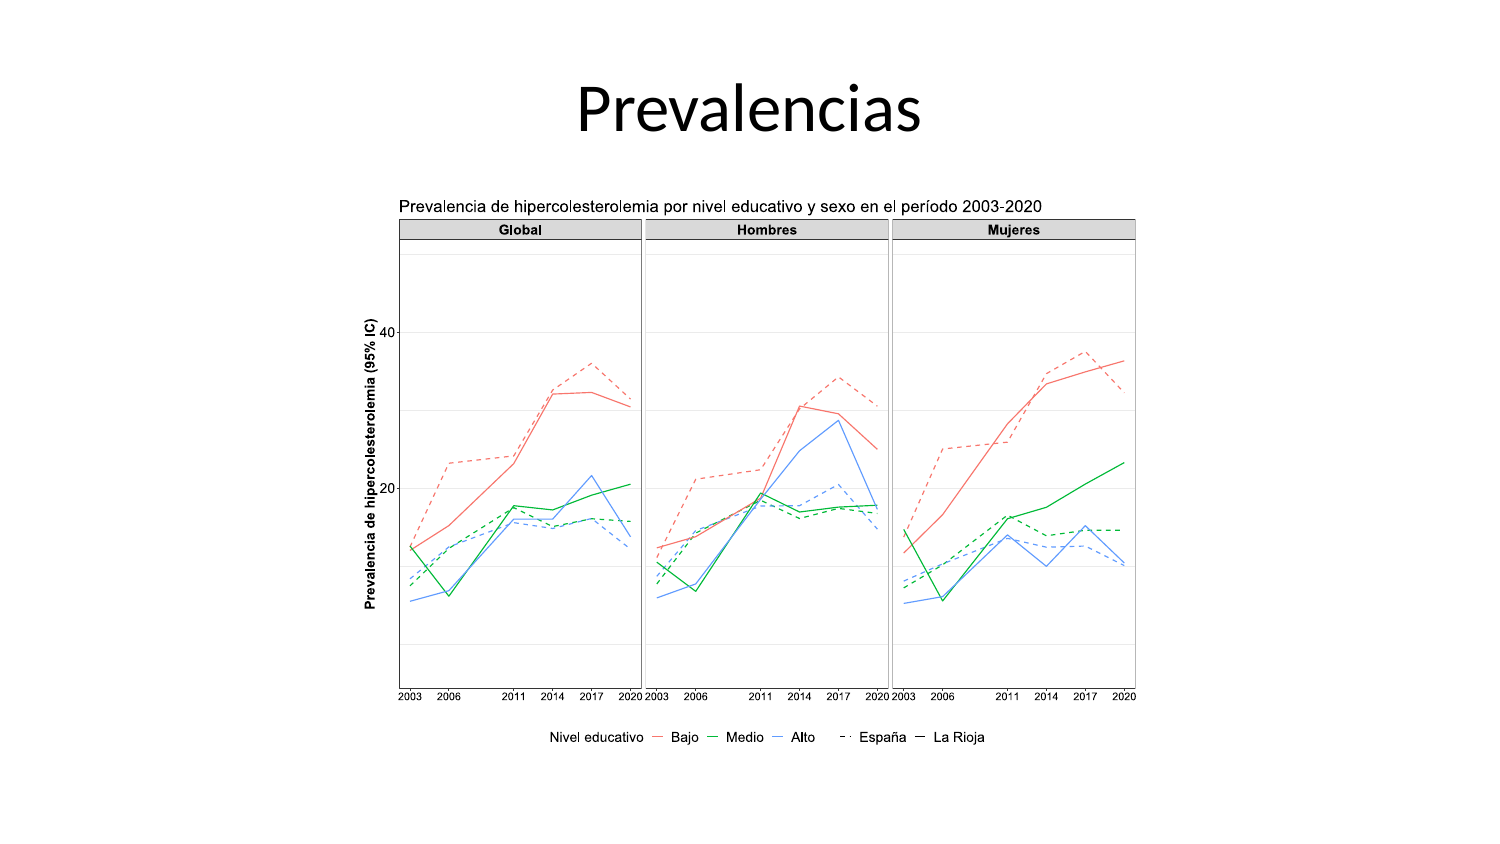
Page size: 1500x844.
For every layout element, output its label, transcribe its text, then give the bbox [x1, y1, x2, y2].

picture [360, 195, 1140, 753]
title Prevalencias [75, 33, 1425, 175]
